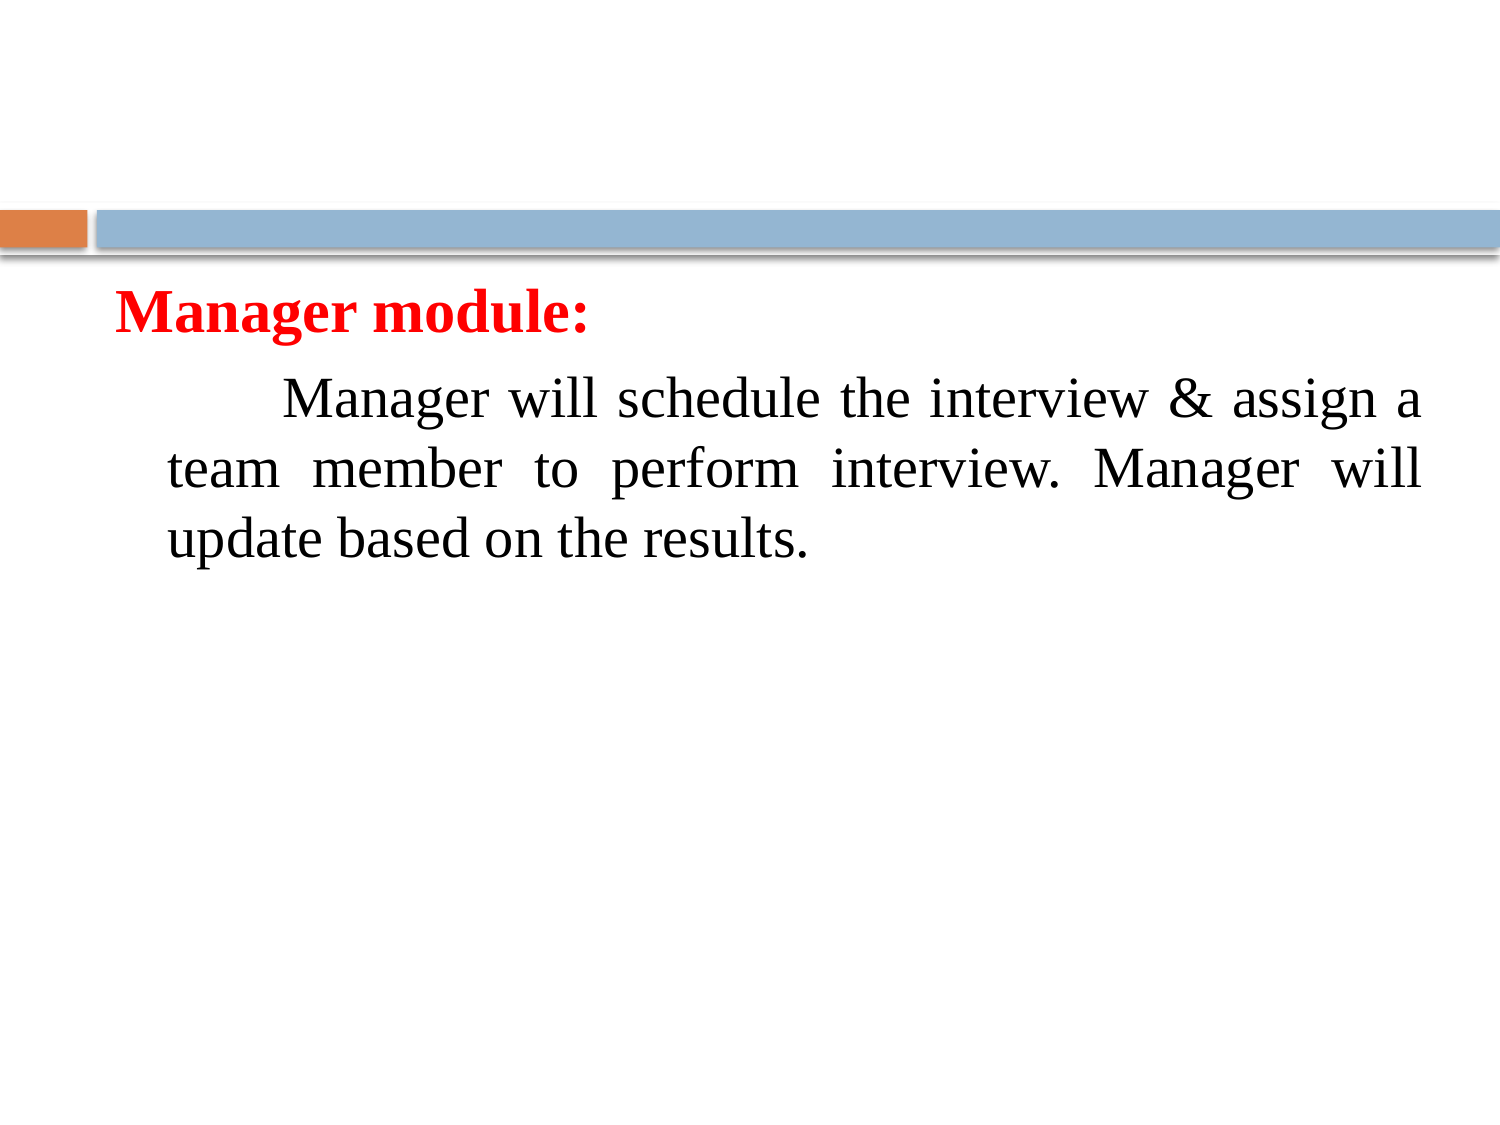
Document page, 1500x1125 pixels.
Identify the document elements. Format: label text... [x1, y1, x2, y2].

list Manager module: Manager will schedule the interview & assign a team member to perform interview. Manager will update based on the results. [100, 262, 1438, 1000]
